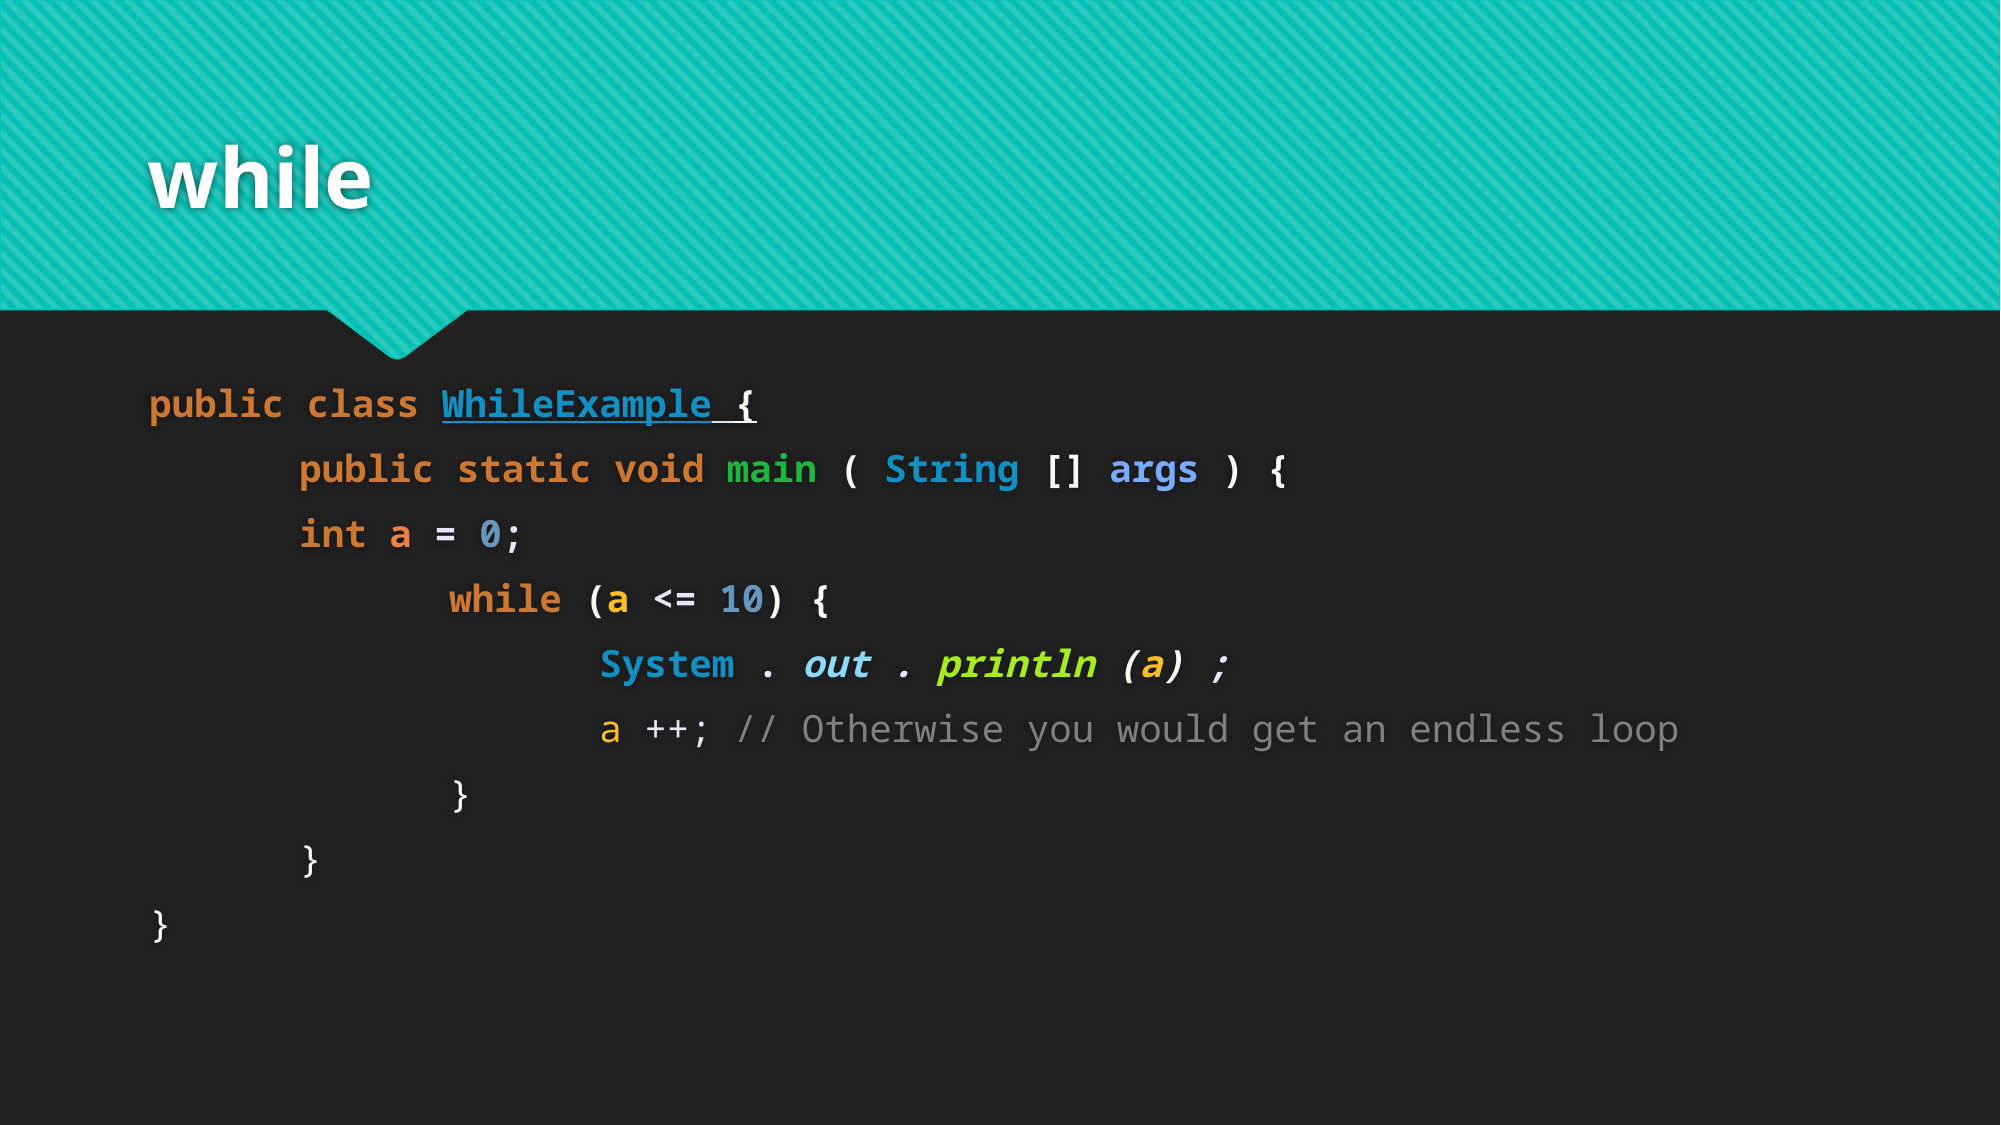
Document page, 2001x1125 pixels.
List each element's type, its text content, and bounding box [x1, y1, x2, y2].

title while [132, 73, 1868, 233]
list public class WhileExample { public static void main ( String [] args ) { int a = 0; while (a <= 10) { System . out . println (a) ; a ++; // Otherwise you would get an endless loop } } } [134, 364, 1866, 962]
